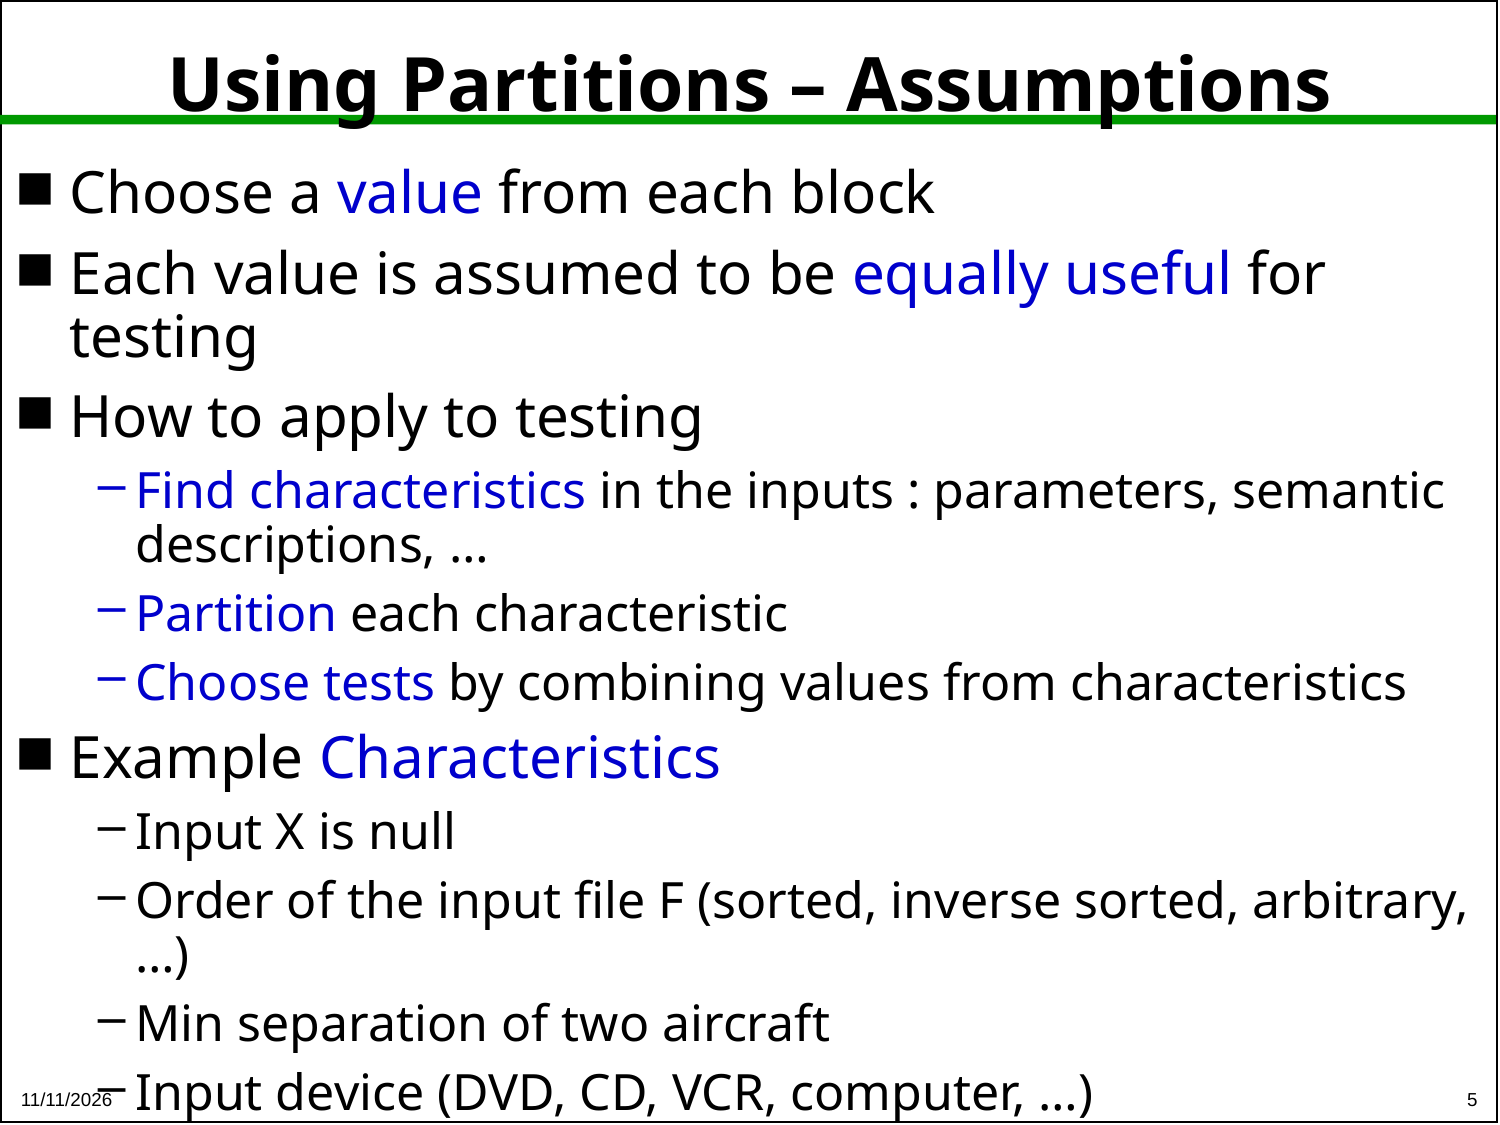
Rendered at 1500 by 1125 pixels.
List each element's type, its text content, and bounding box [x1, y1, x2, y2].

title Using Partitions – Assumptions [7, 15, 1493, 155]
slide_number 09-Jun-22 [5, 1077, 637, 1119]
list Choose a value from each block Each value is assumed to be equally useful for testing How to apply to testing Find characteristics in the inputs : parameters, semantic descriptions, … Partition each characteristic Choose tests by combining values from characteristics Example Characteristics Input X is null Order of the input file F (sorted, inverse sorted, arbitrary, …) Min separation of two aircraft Input device (DVD, CD, VCR, computer, …) [7, 155, 1493, 1068]
slide_number 5 [1179, 1074, 1493, 1119]
